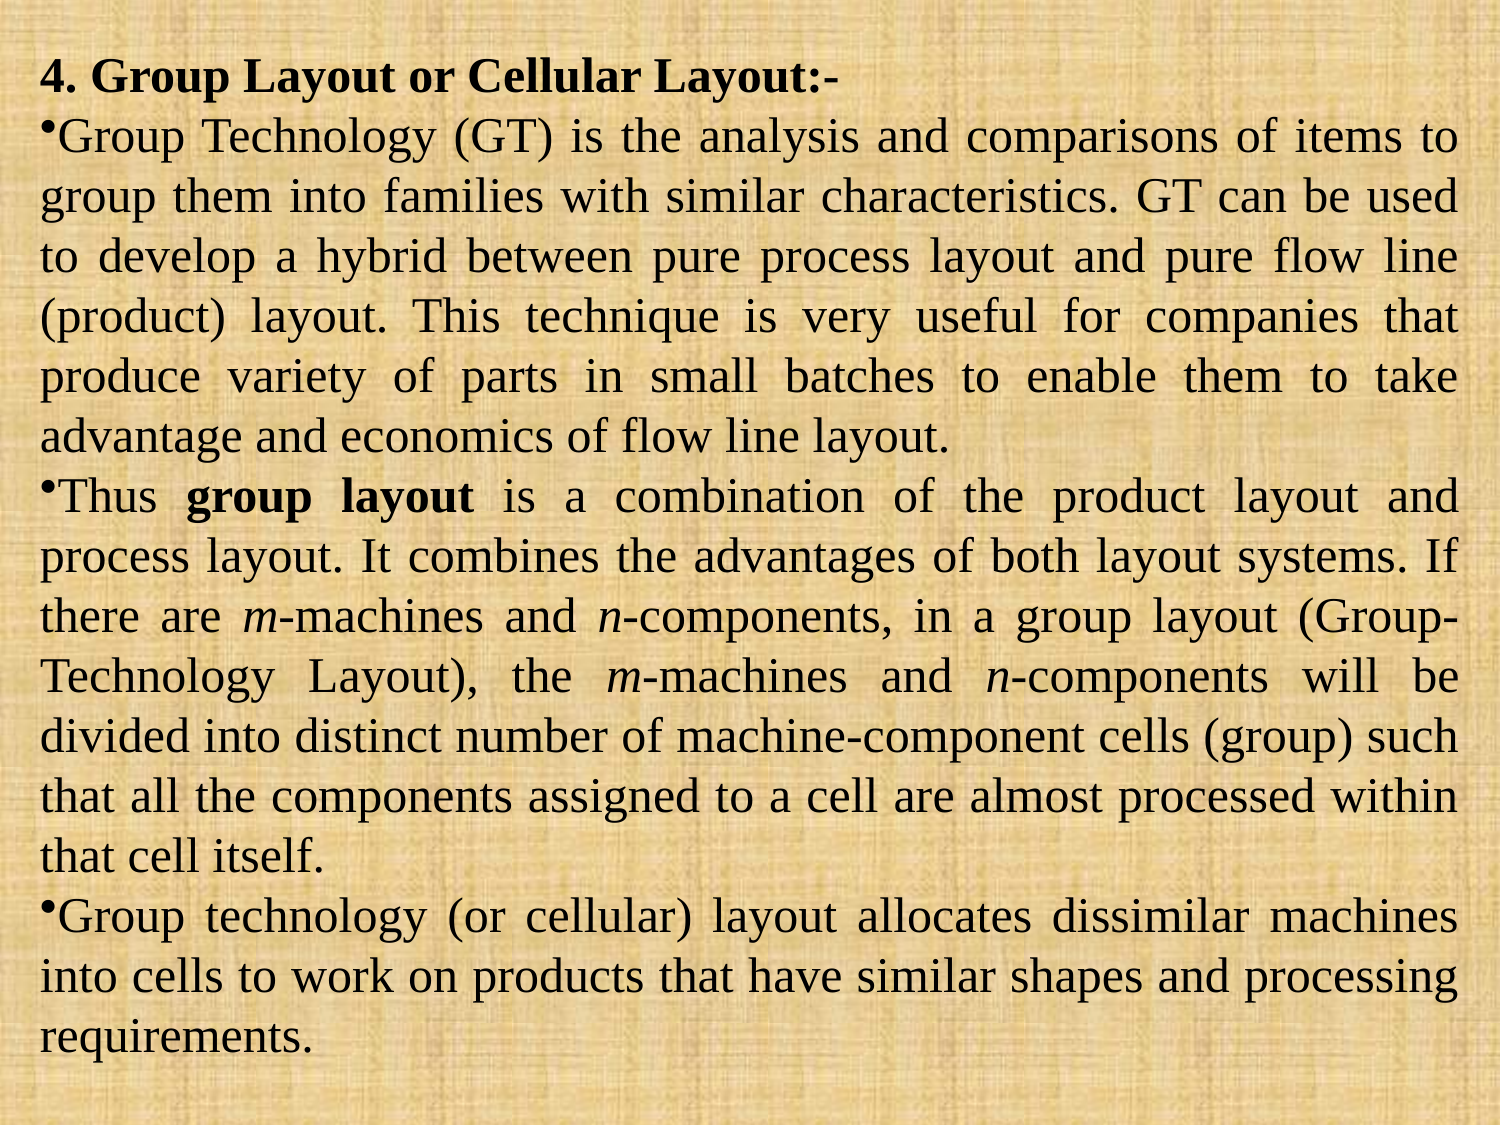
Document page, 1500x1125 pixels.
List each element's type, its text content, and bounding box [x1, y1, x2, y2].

picture [0, 0, 1500, 1125]
text_box 4. Group Layout or Cellular Layout:- Group Technology (GT) is the analysis and comparisons of items to group them into families with similar characteristics. GT can be used to develop a hybrid between pure process layout and pure flow line (product) layout. This technique is very useful for companies that produce variety of parts in small batches to enable them to take advantage and economics of flow line layout. Thus group layout is a combination of the product layout and process layout. It combines the advantages of both layout systems. If there are m-machines and n-components, in a group layout (Group-Technology Layout), the m-machines and n-components will be divided into distinct number of machine-component cells (group) such that all the components assigned to a cell are almost processed within that cell itself. Group technology (or cellular) layout allocates dissimilar machines into cells to work on products that have similar shapes and processing requirements. [24, 34, 1475, 1070]
